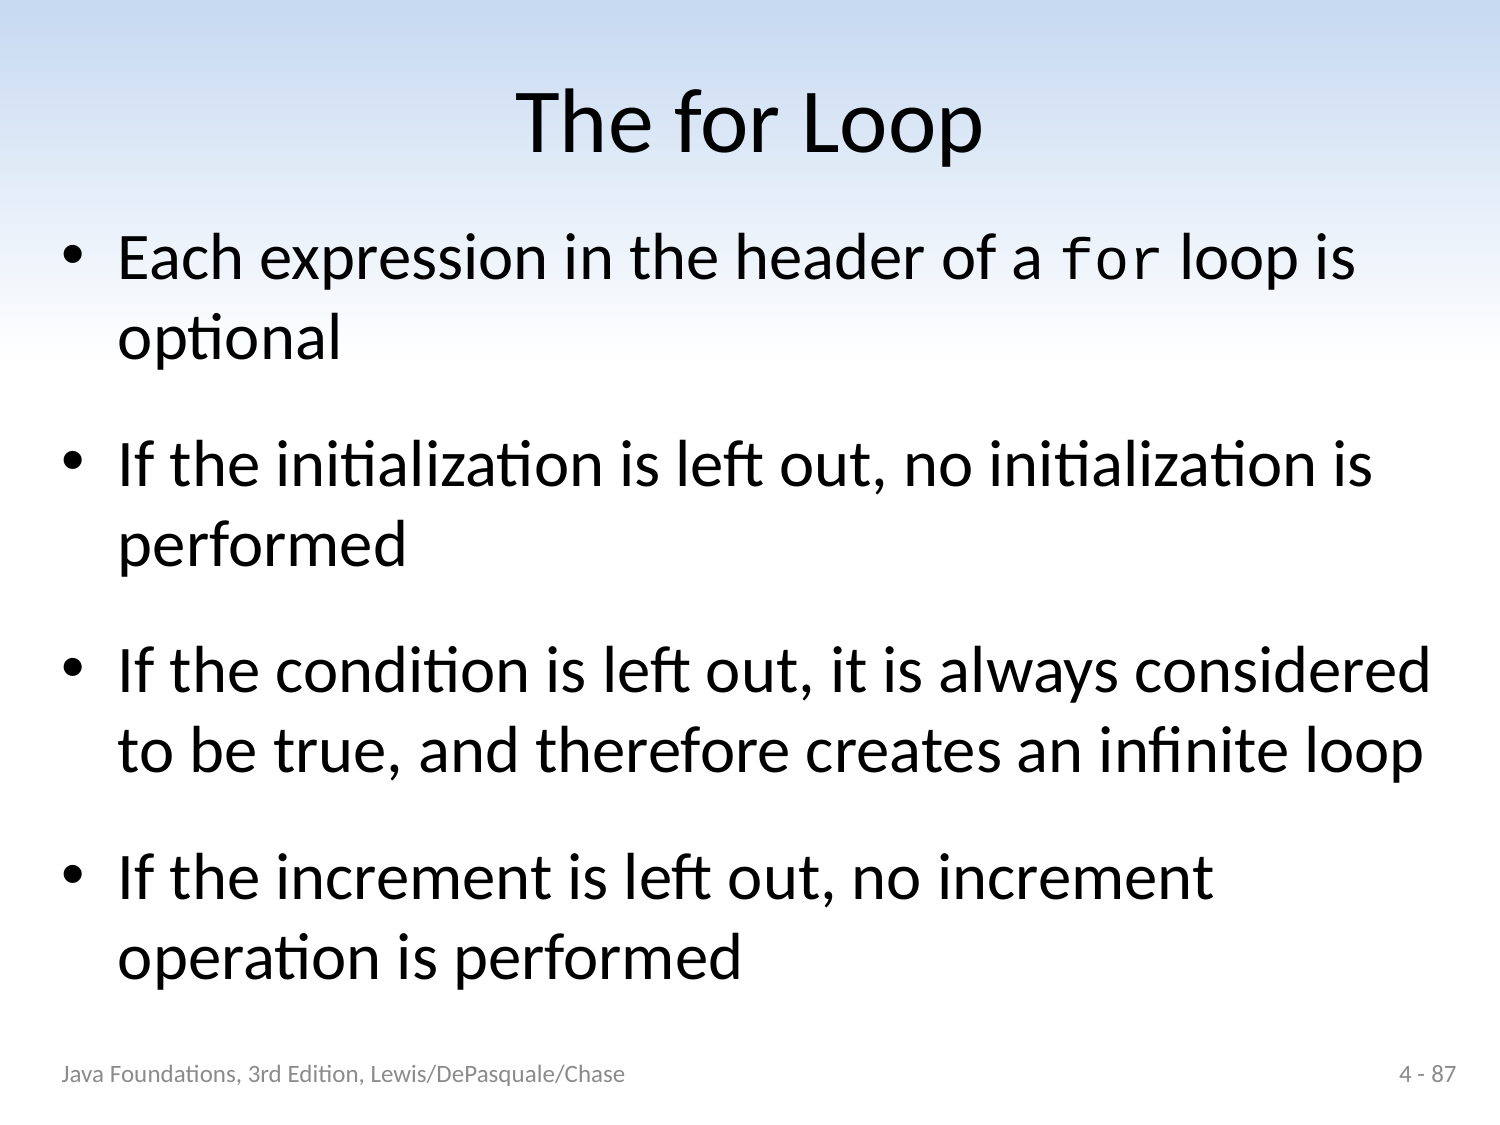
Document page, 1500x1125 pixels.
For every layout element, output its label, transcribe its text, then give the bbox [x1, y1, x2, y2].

slide_number 4 - 87 [1121, 1042, 1472, 1103]
list Each expression in the header of a for loop is optional If the initialization is left out, no initialization is performed If the condition is left out, it is always considered to be true, and therefore creates an infinite loop If the increment is left out, no increment operation is performed [46, 205, 1473, 1043]
title The for Loop [28, 45, 1473, 186]
footer Java Foundations, 3rd Edition, Lewis/DePasquale/Chase [46, 1042, 1121, 1103]
